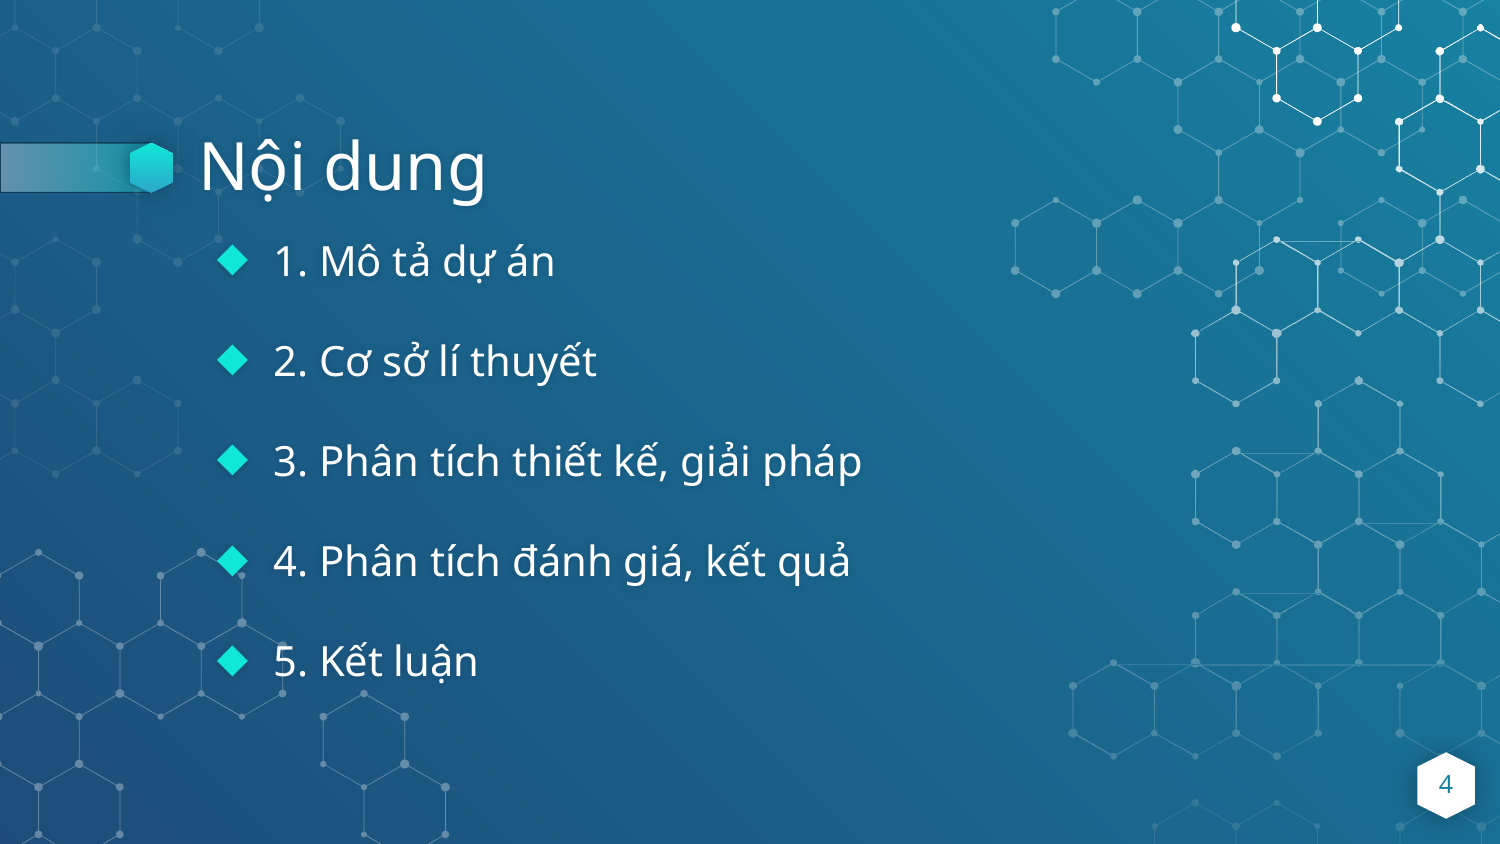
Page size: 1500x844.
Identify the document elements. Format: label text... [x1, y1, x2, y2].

list 1. Mô tả dự án 2. Cơ sở lí thuyết 3. Phân tích thiết kế, giải pháp 4. Phân tích đánh giá, kết quả 5. Kết luận [198, 234, 1197, 764]
slide_number 4 [1417, 752, 1475, 819]
title Nội dung [198, 140, 1302, 198]
